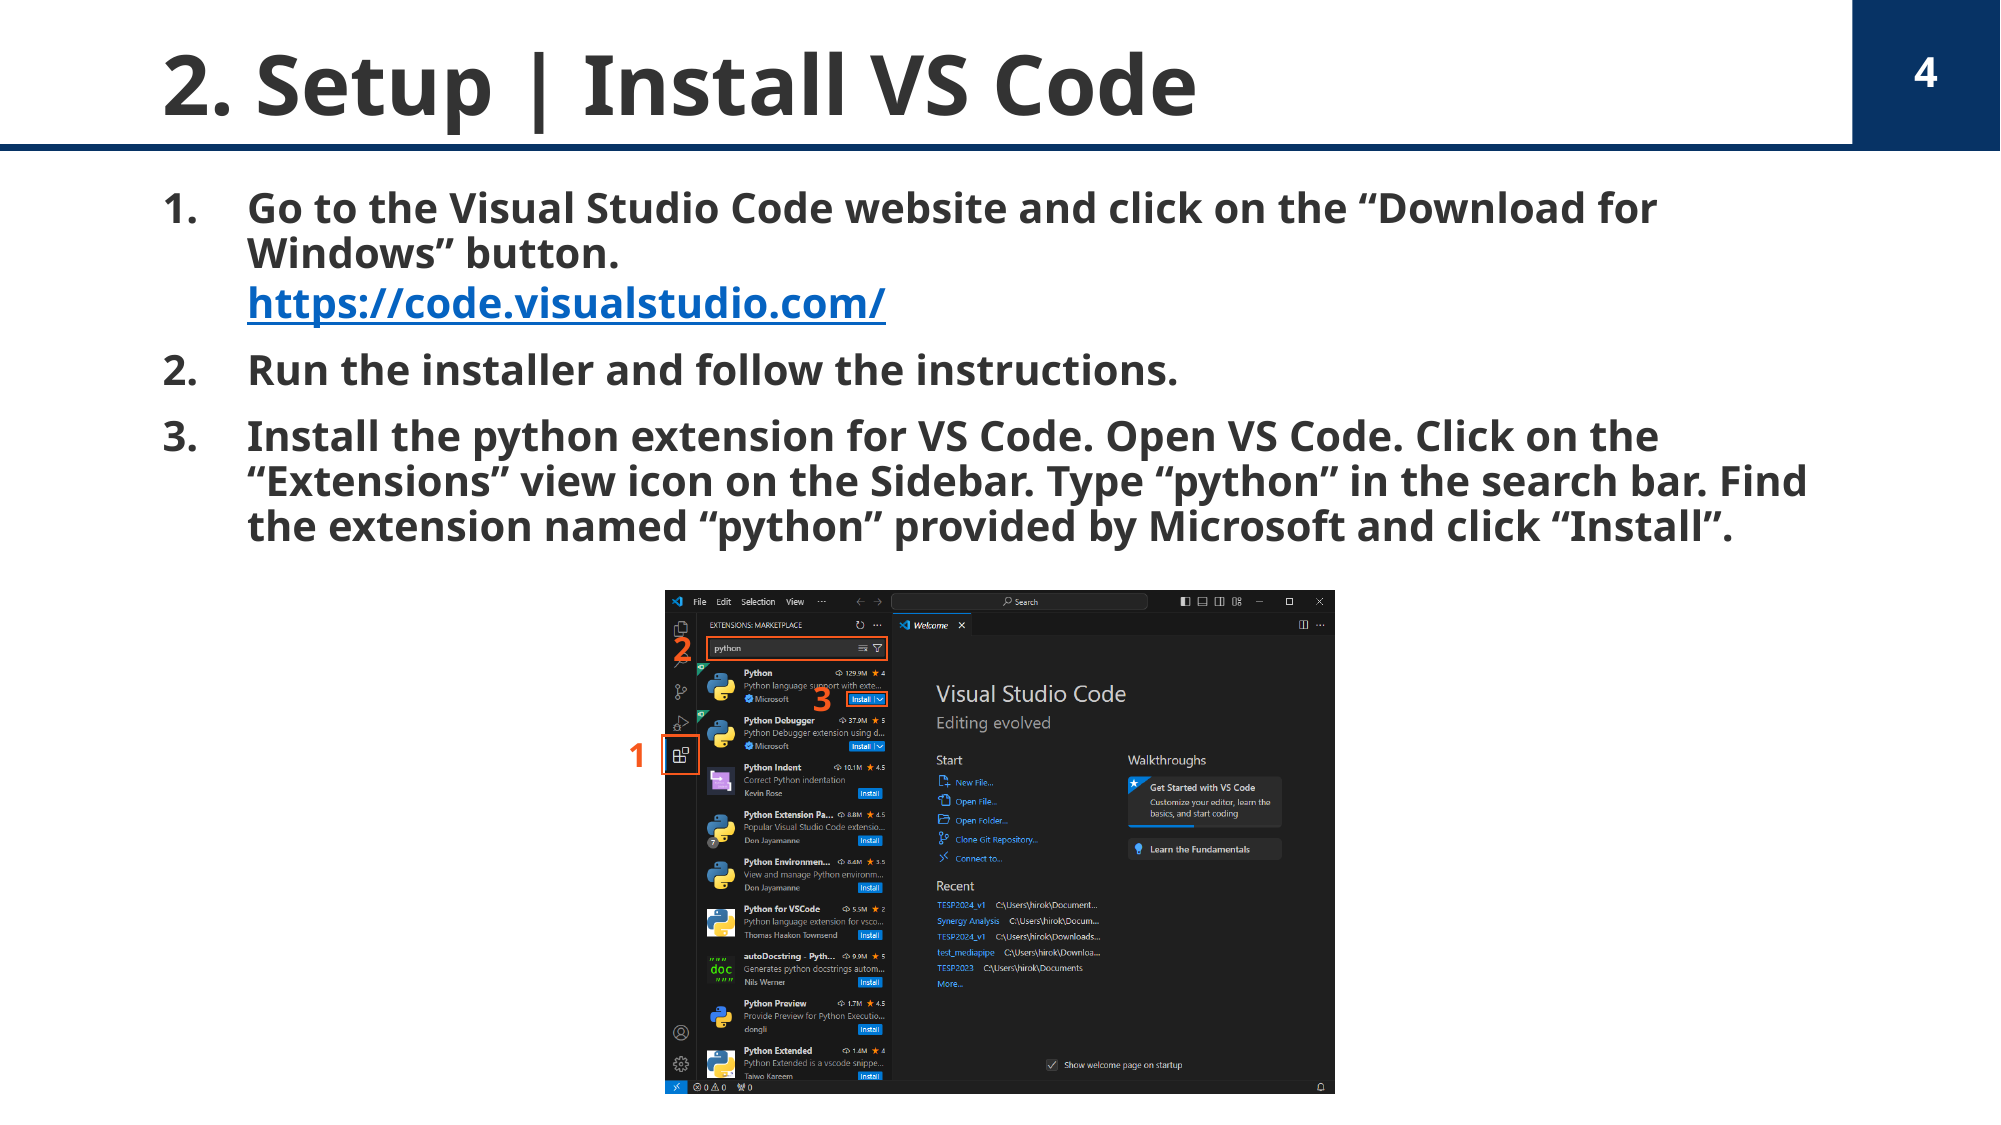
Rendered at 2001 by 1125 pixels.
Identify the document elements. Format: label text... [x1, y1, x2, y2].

slide_number 4 [1852, 0, 2000, 148]
picture [665, 590, 1335, 1094]
text_box 1 [613, 726, 663, 782]
list Go to the Visual Studio Code website and click on the “Download for Windows” button. https://code.visualstudio.com/ Run the installer and follow the instructions. Install the python extension for VS Code. Open VS Code. Click on the “Extensions” view icon on the Sidebar. Type “python” in the search bar. Find the extension named “python” provided by Microsoft and click “Install”. [147, 177, 1853, 561]
text_box 2 [658, 620, 665, 676]
title 2. Setup | Install VS Code [147, 29, 1852, 148]
